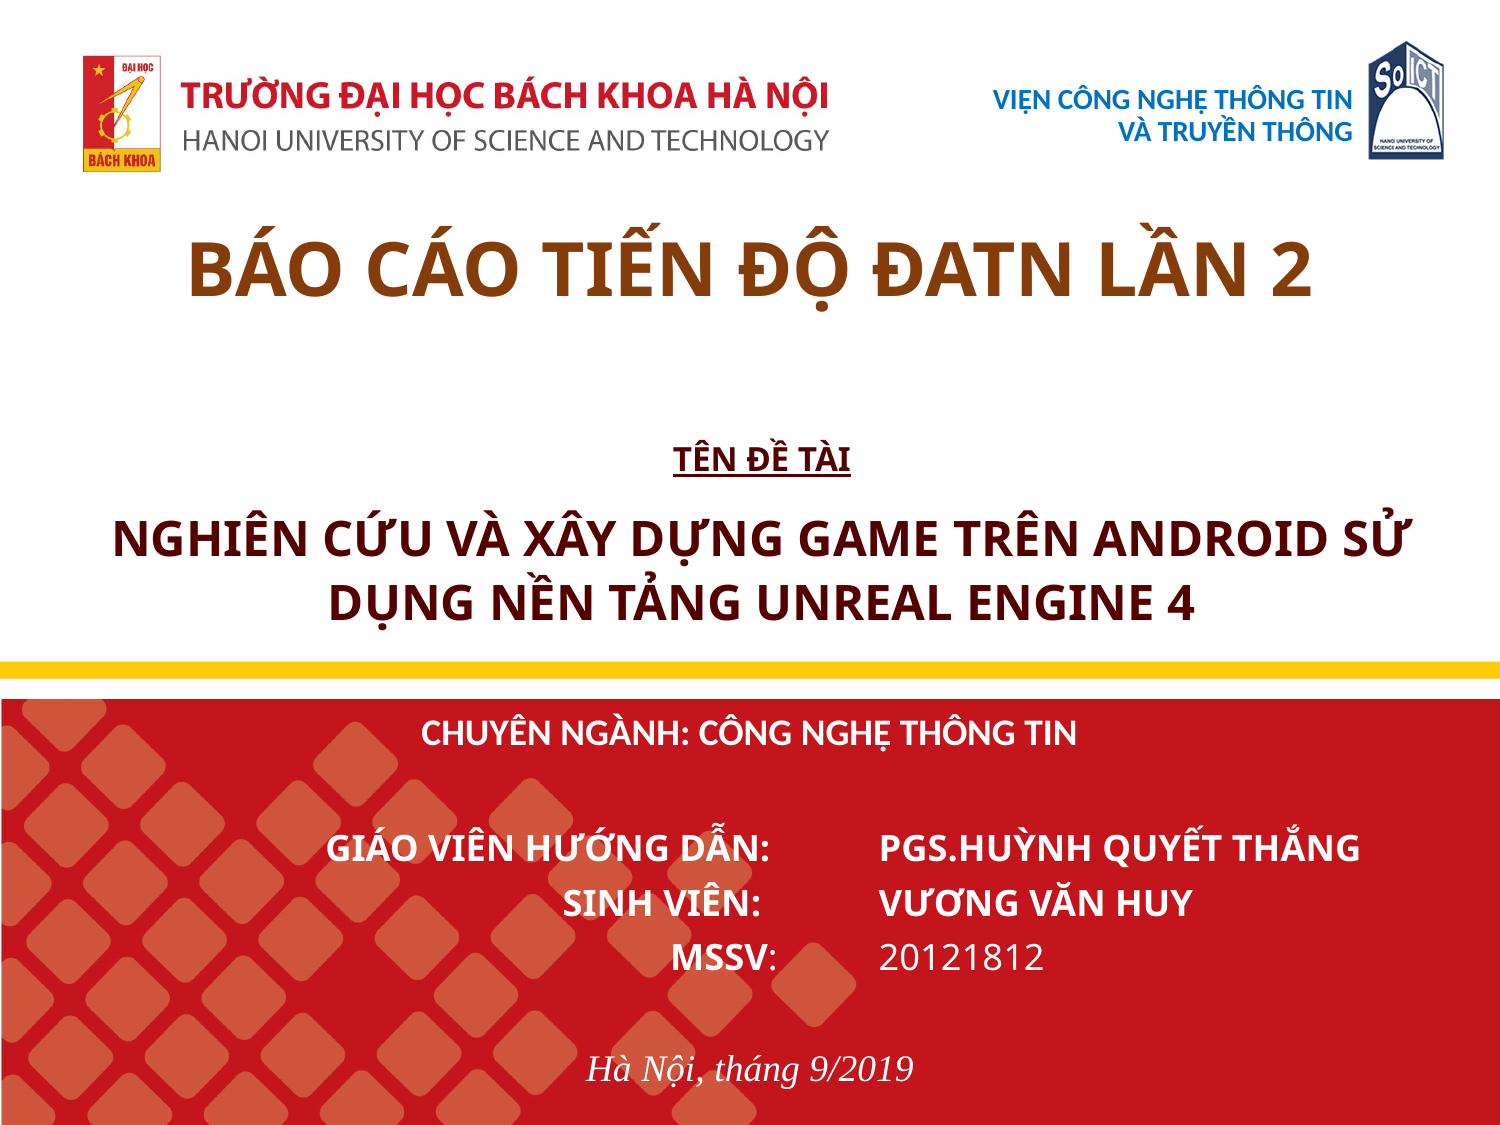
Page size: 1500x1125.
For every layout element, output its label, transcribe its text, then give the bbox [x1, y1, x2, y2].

picture [0, 0, 1500, 1125]
text_box TÊN ĐỀ TÀI NGHIÊN CỨU VÀ XÂY DỰNG GAME TRÊN ANDROID SỬ DỤNG NỀN TẢNG UNREAL ENGINE 4 [39, 344, 1485, 638]
title BÁO CÁO TIẾN ĐỘ ĐATN LẦN 2 [145, 230, 1355, 321]
text_box CHUYÊN NGÀNH: CÔNG NGHỆ THÔNG TIN [194, 706, 1306, 774]
subtitle GIÁO VIÊN HƯỚNG DẪN: PGS.HUỲNH QUYẾT THẮNG SINH VIÊN: VƯƠNG VĂN HUY MSSV: 20121812 [281, 822, 1393, 993]
text_box Hà Nội, tháng 9/2019 [187, 1041, 1313, 1125]
text_box VIỆN CÔNG NGHỆ THÔNG TIN VÀ TRUYỀN THÔNG [954, 77, 1368, 159]
